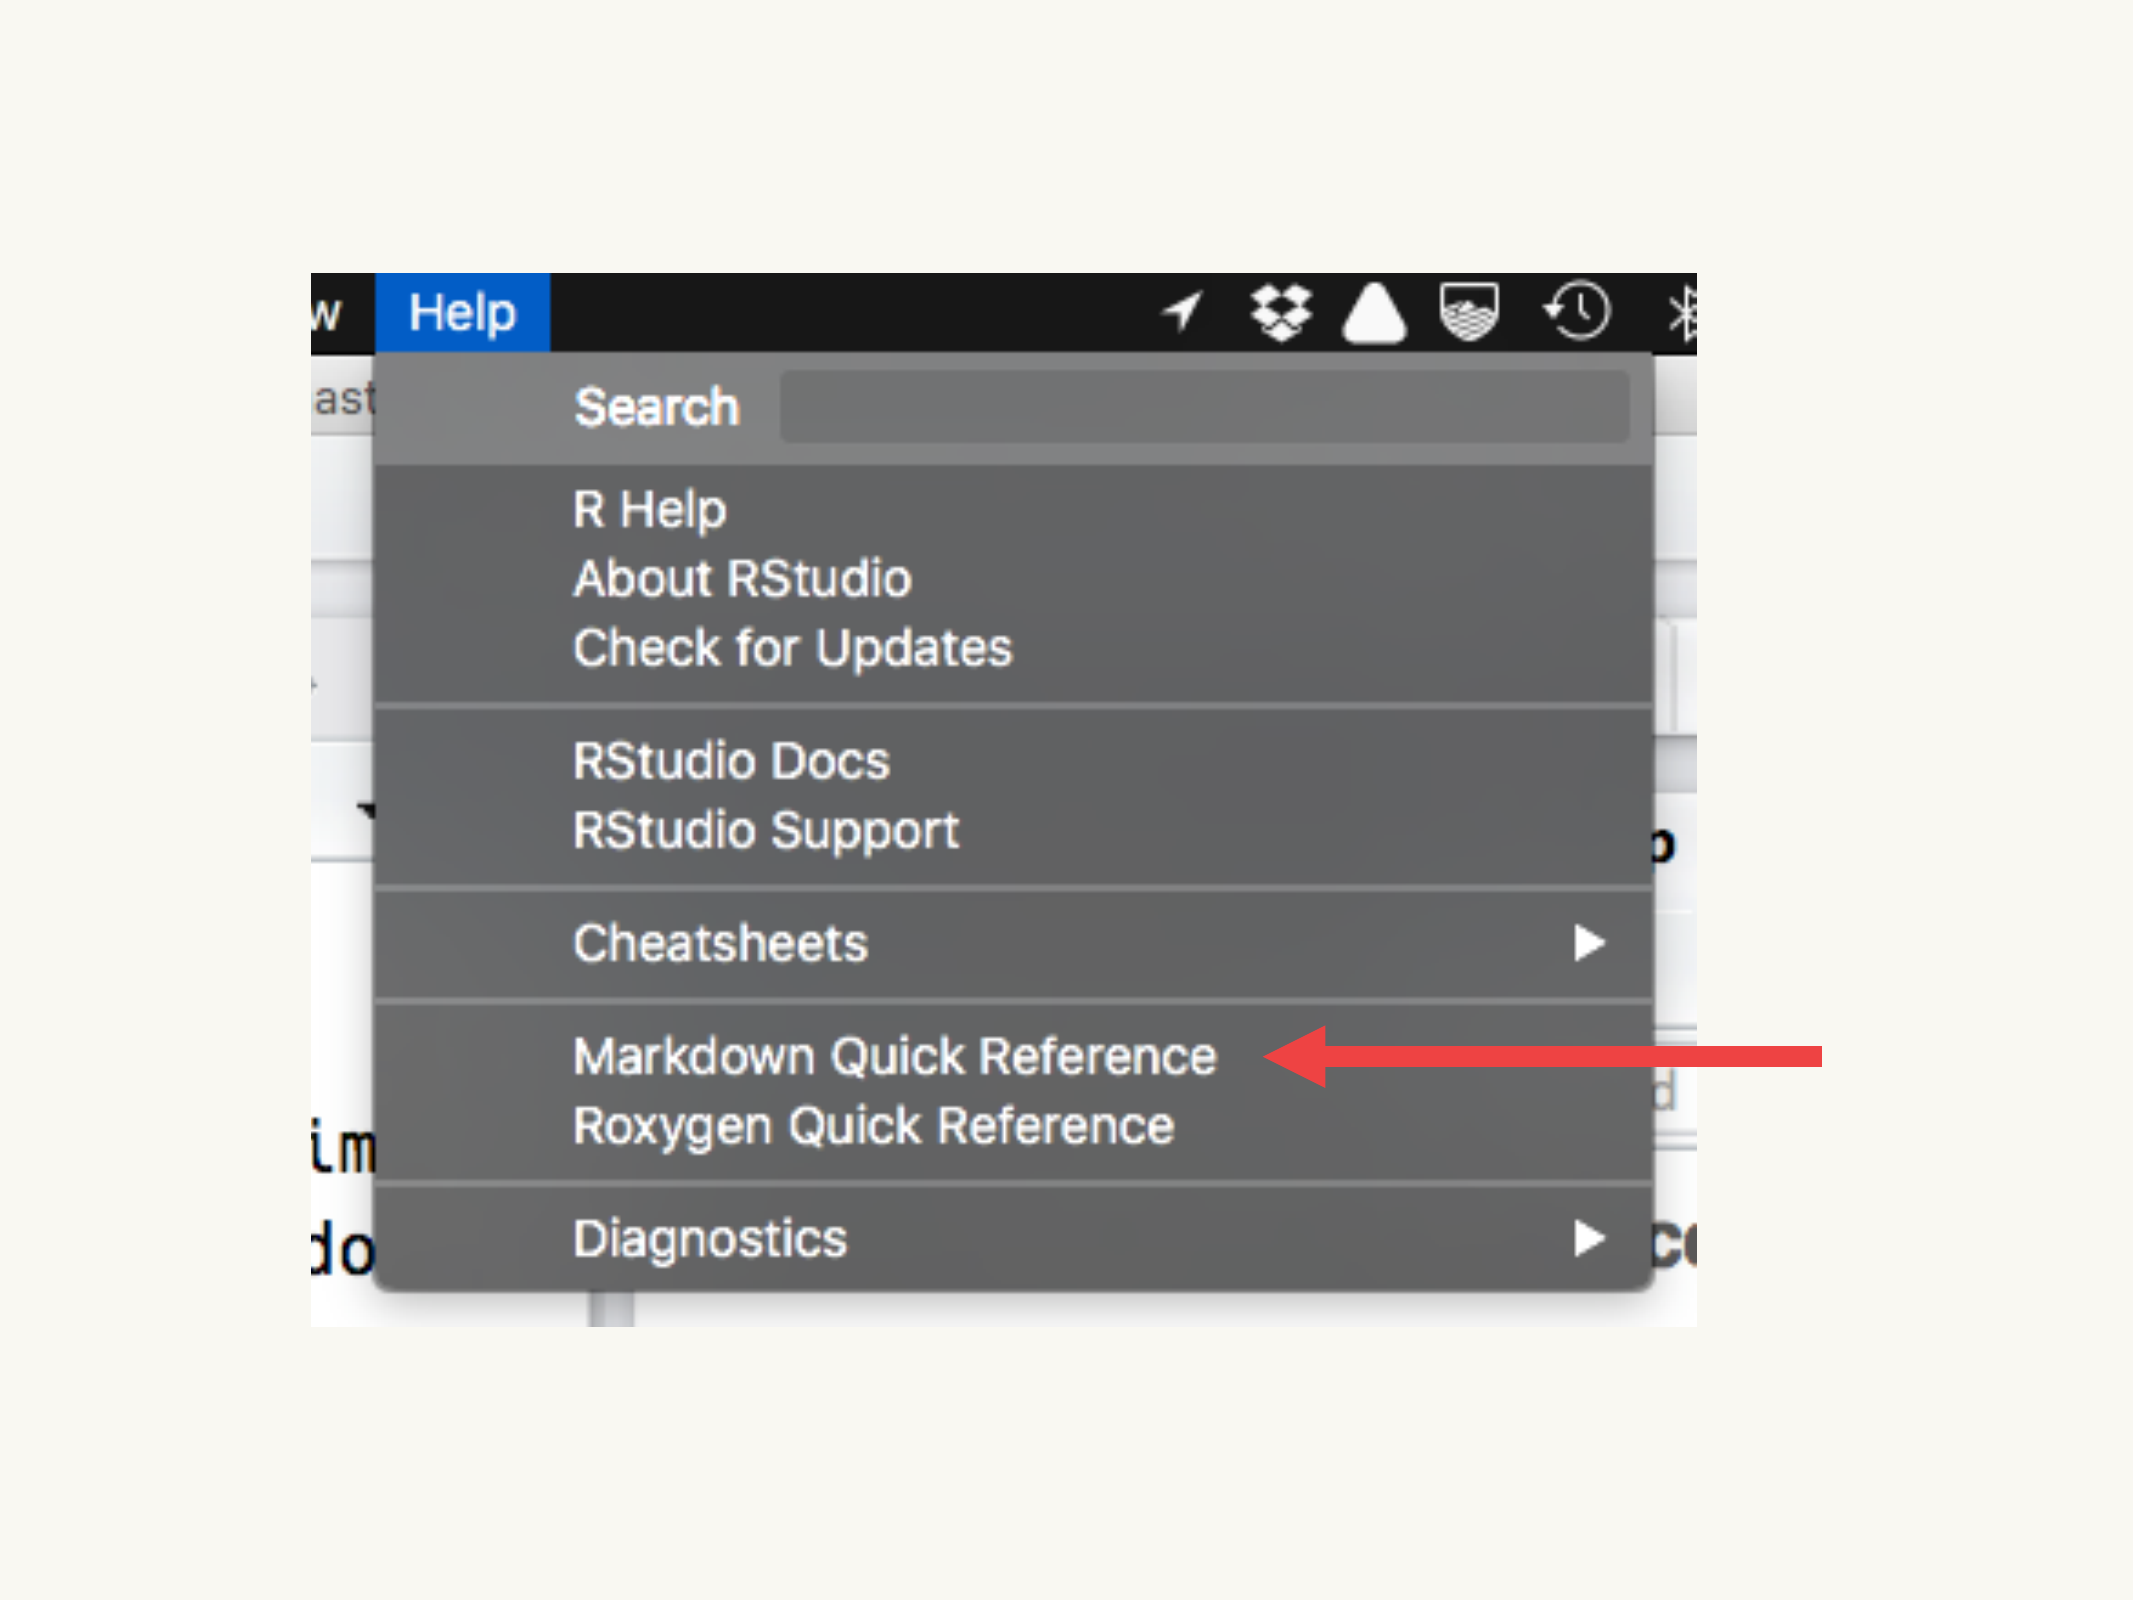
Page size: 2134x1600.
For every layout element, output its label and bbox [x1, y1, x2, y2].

picture [311, 273, 1697, 1327]
